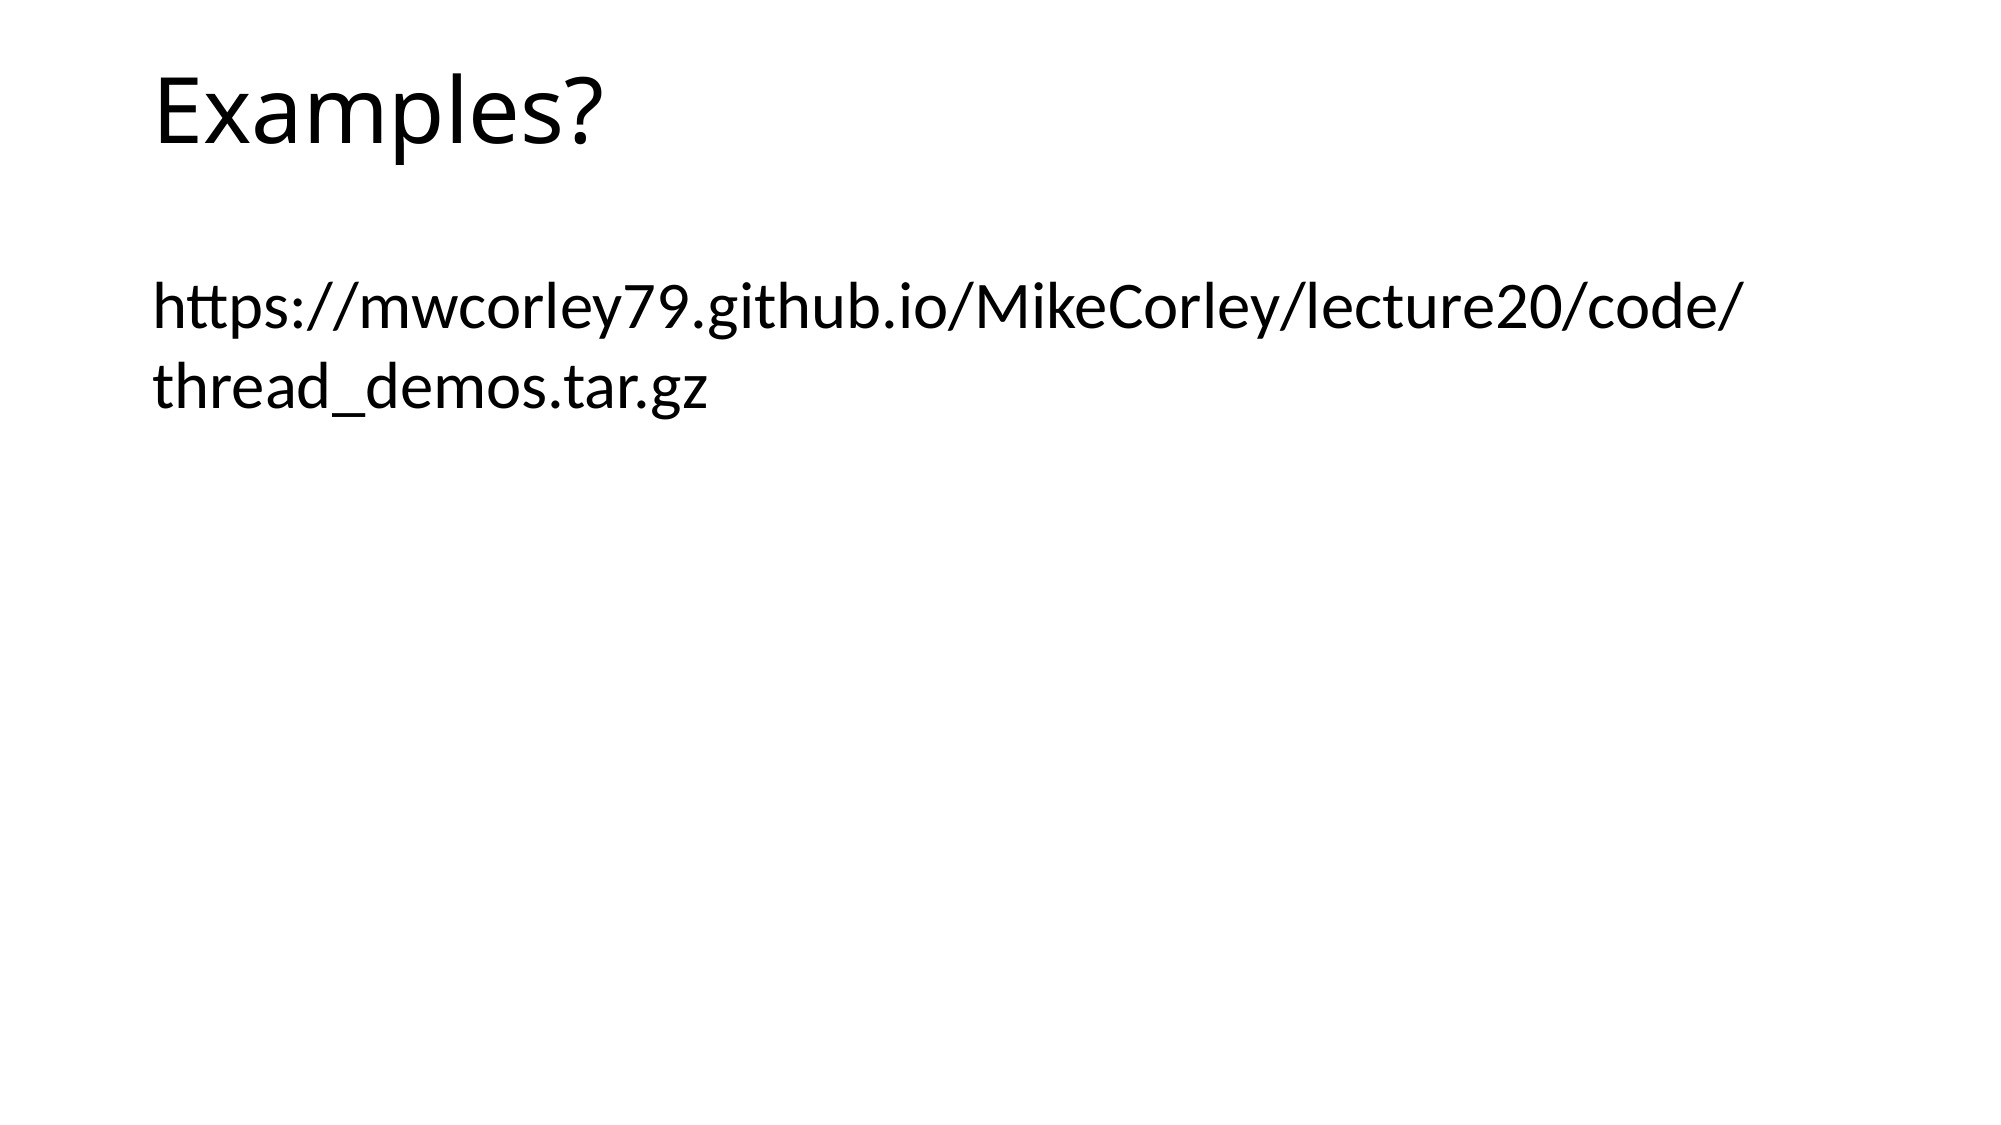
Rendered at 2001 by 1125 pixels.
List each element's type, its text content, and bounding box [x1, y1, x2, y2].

text_box https://mwcorley79.github.io/MikeCorley/lecture20/code/thread_demos.tar.gz [137, 254, 1903, 430]
title Examples? [137, 59, 1863, 254]
